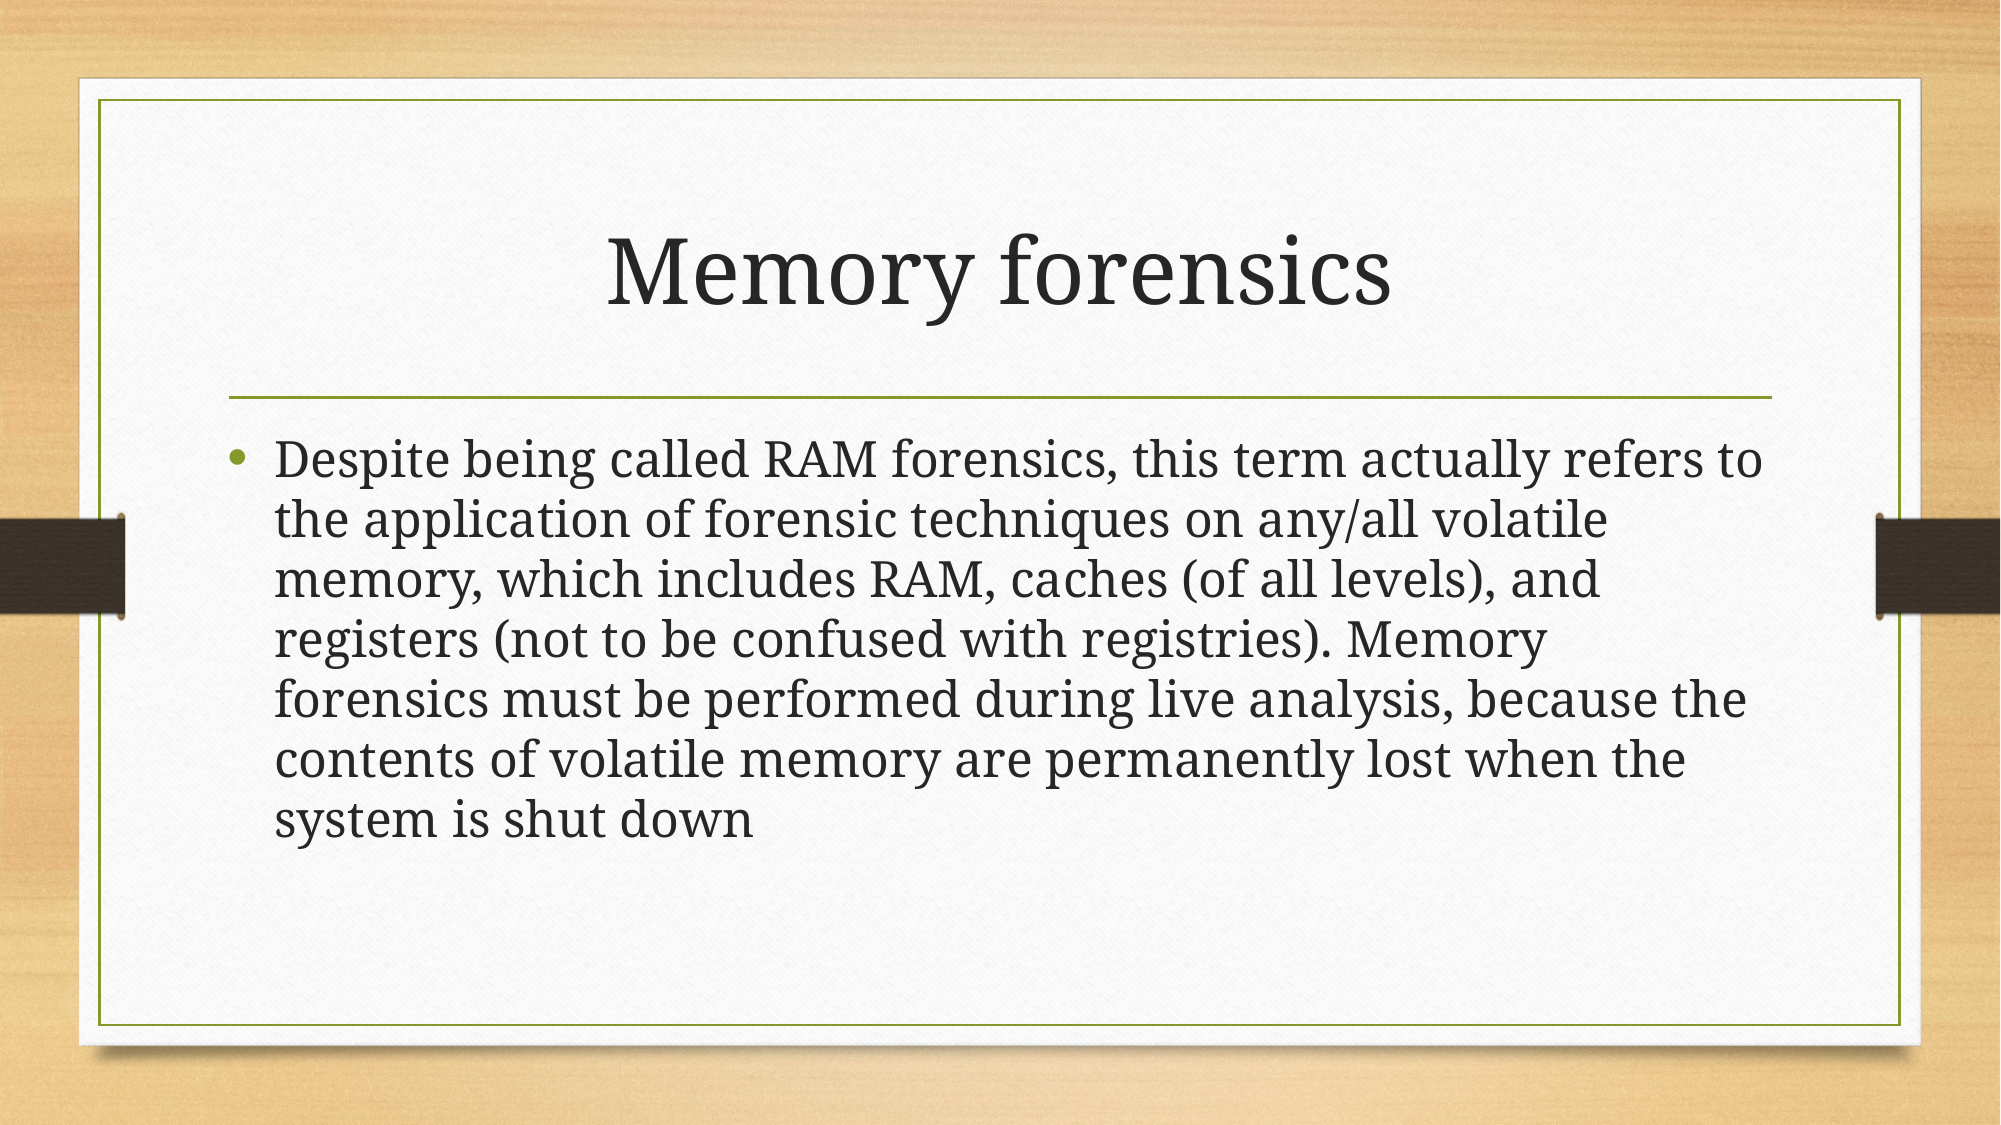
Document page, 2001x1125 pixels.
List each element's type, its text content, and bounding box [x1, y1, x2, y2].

title Memory forensics [212, 161, 1788, 375]
picture [0, 0, 2001, 1125]
list Despite being called RAM forensics, this term actually refers to the application of forensic techniques on any/all volatile memory, which includes RAM, caches (of all levels), and registers (not to be confused with registries). Memory forensics must be performed during live analysis, because the contents of volatile memory are permanently lost when the system is shut down [212, 419, 1788, 964]
